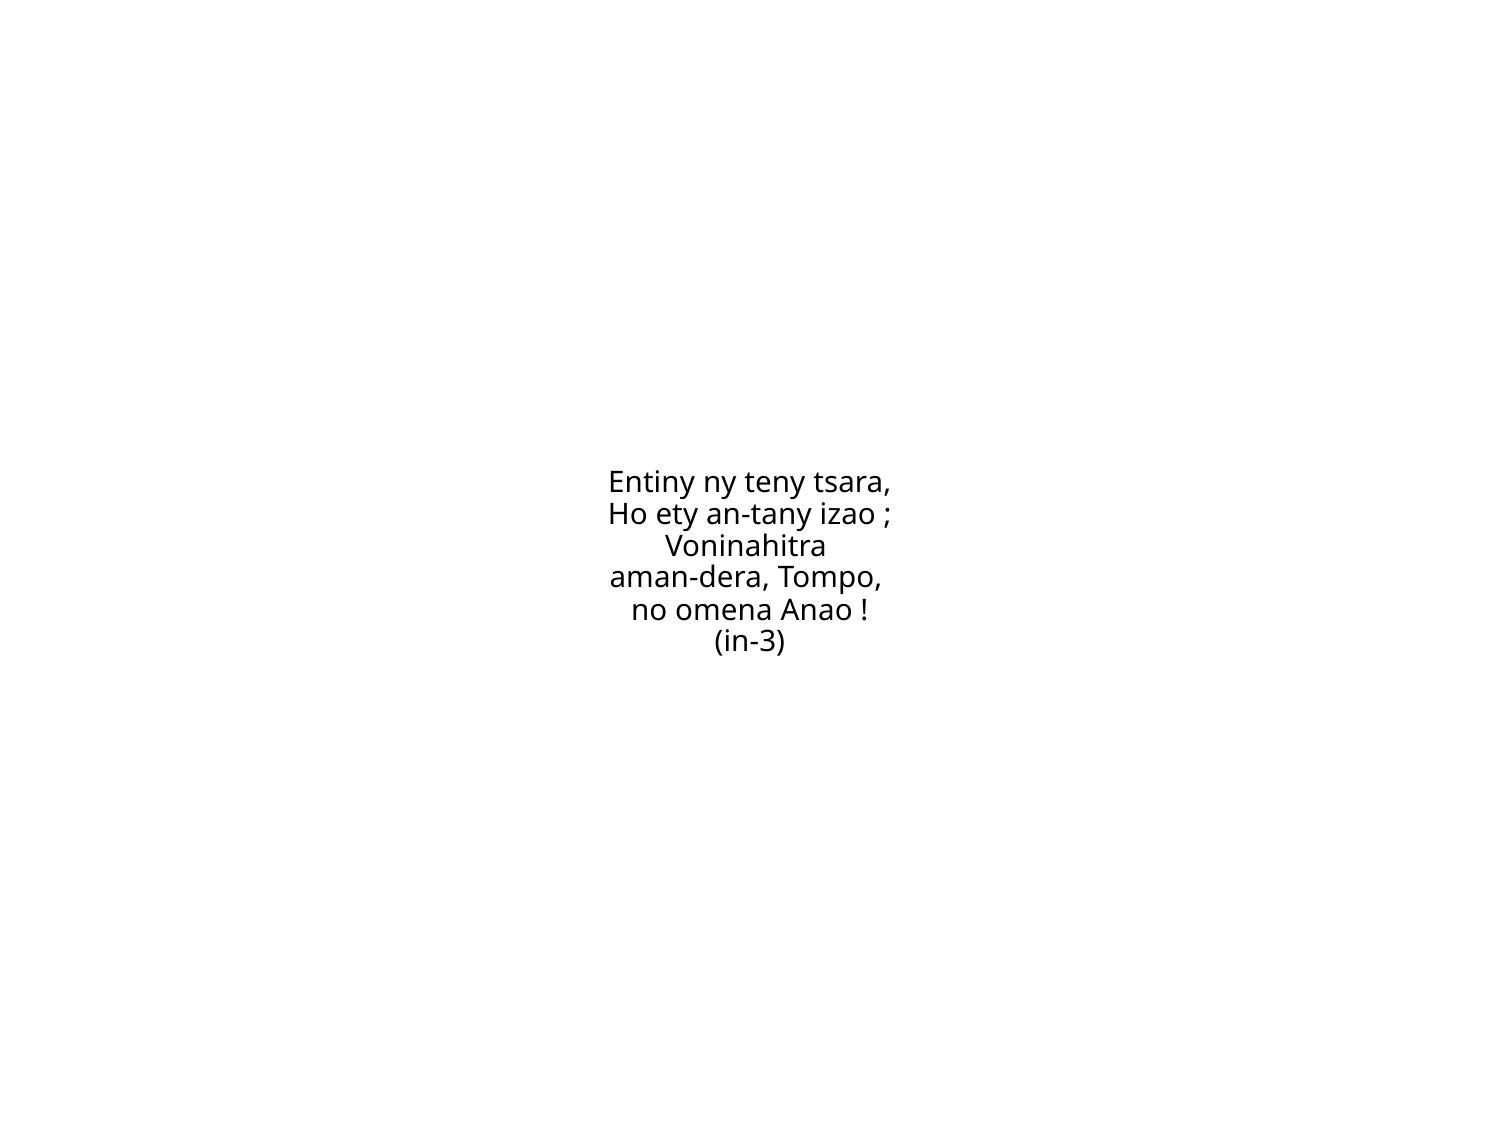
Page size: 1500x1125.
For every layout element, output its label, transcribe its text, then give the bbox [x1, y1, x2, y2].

title Entiny ny teny tsara, Ho ety an-tany izao ; Voninahitra aman-dera, Tompo, no omena Anao ! (in-3) [0, 453, 1500, 672]
